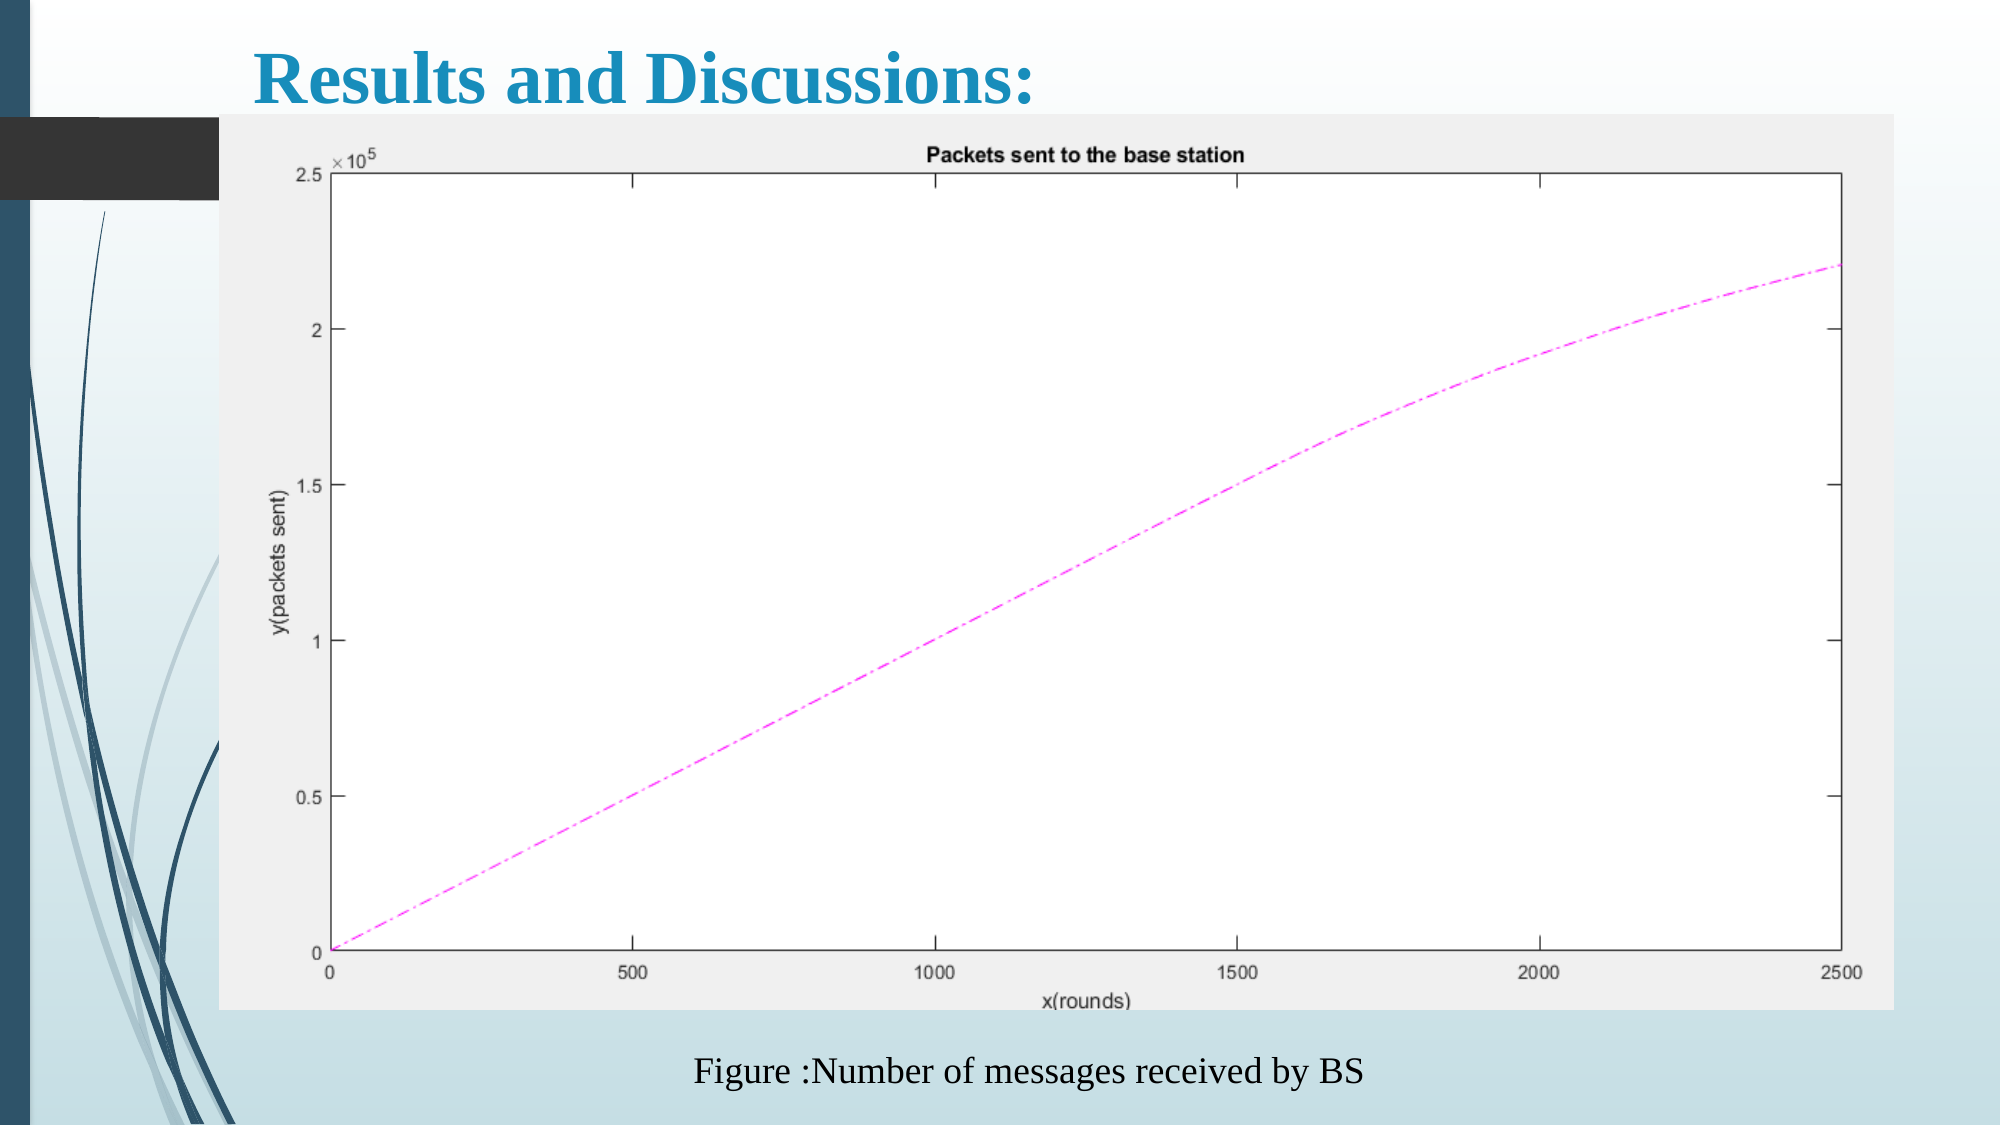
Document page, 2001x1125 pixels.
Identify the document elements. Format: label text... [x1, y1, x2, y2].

picture [219, 114, 1894, 1011]
text_box Figure :Number of messages received by BS [678, 1038, 1381, 1099]
title Results and Discussions: [238, 20, 1701, 114]
